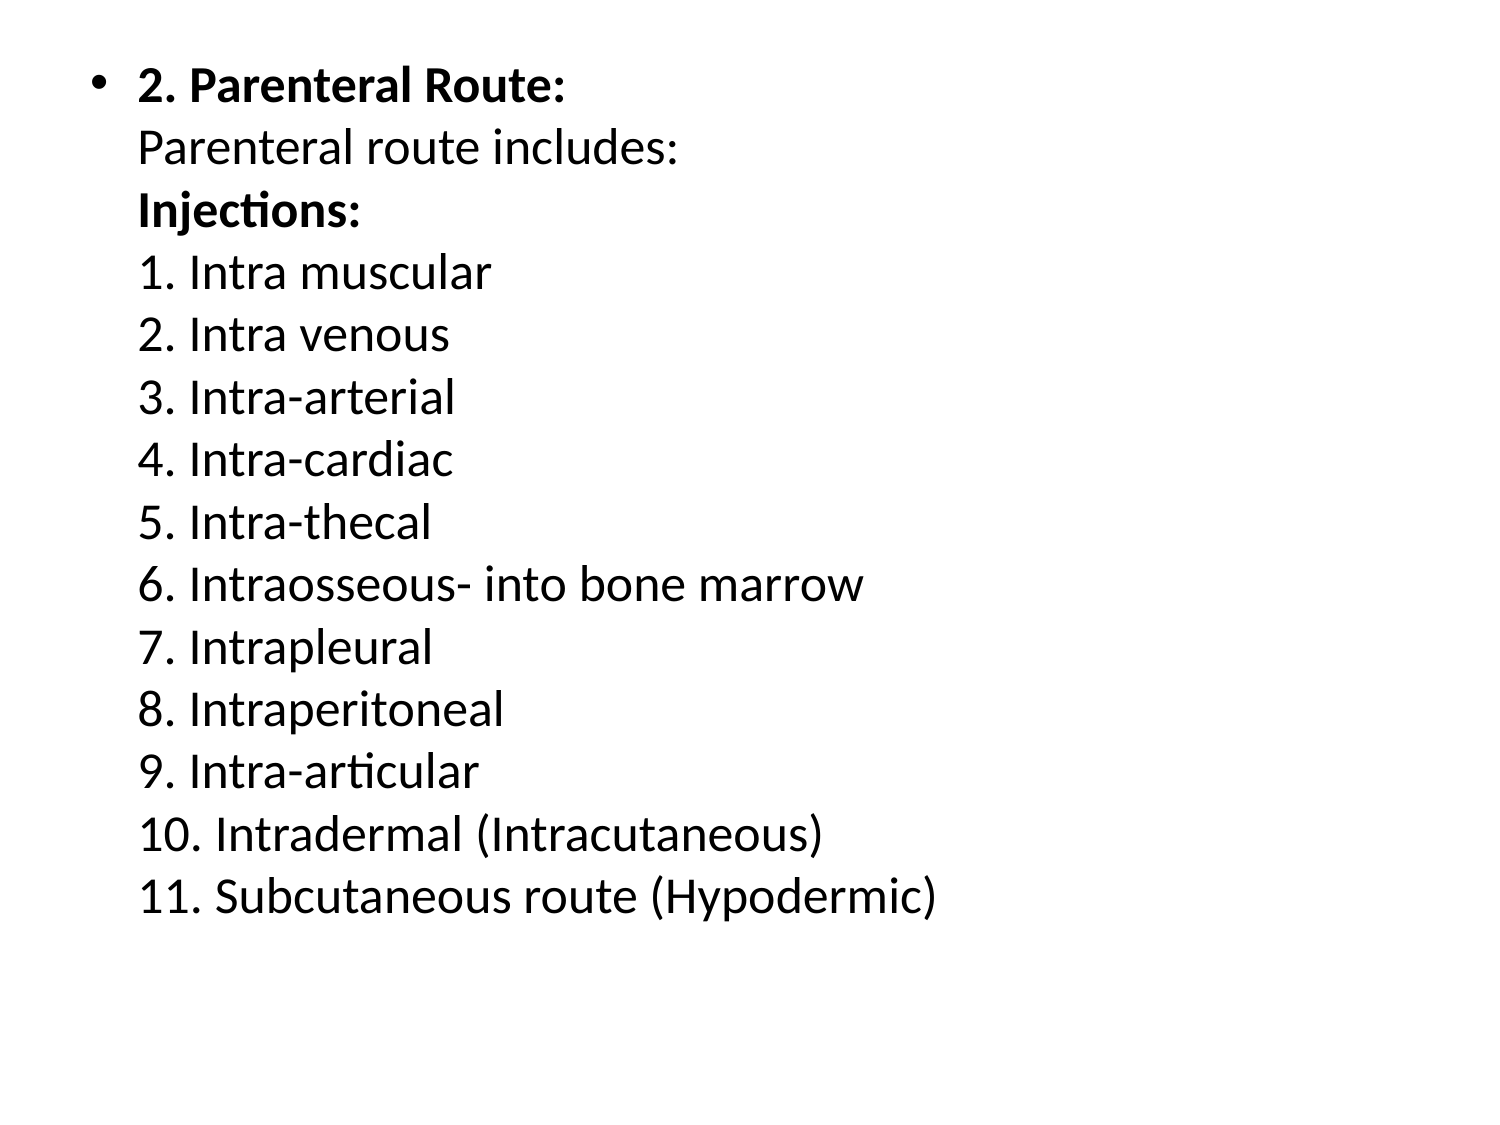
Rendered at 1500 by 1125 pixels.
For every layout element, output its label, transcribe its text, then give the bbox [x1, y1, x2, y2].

list 2. Parenteral Route: Parenteral route includes: Injections: 1. Intra muscular 2. Intra venous 3. Intra-arterial 4. Intra-cardiac 5. Intra-thecal 6. Intraosseous- into bone marrow 7. Intrapleural 8. Intraperitoneal 9. Intra-articular 10. Intradermal (Intracutaneous) 11. Subcutaneous route (Hypodermic) [75, 42, 1425, 1005]
